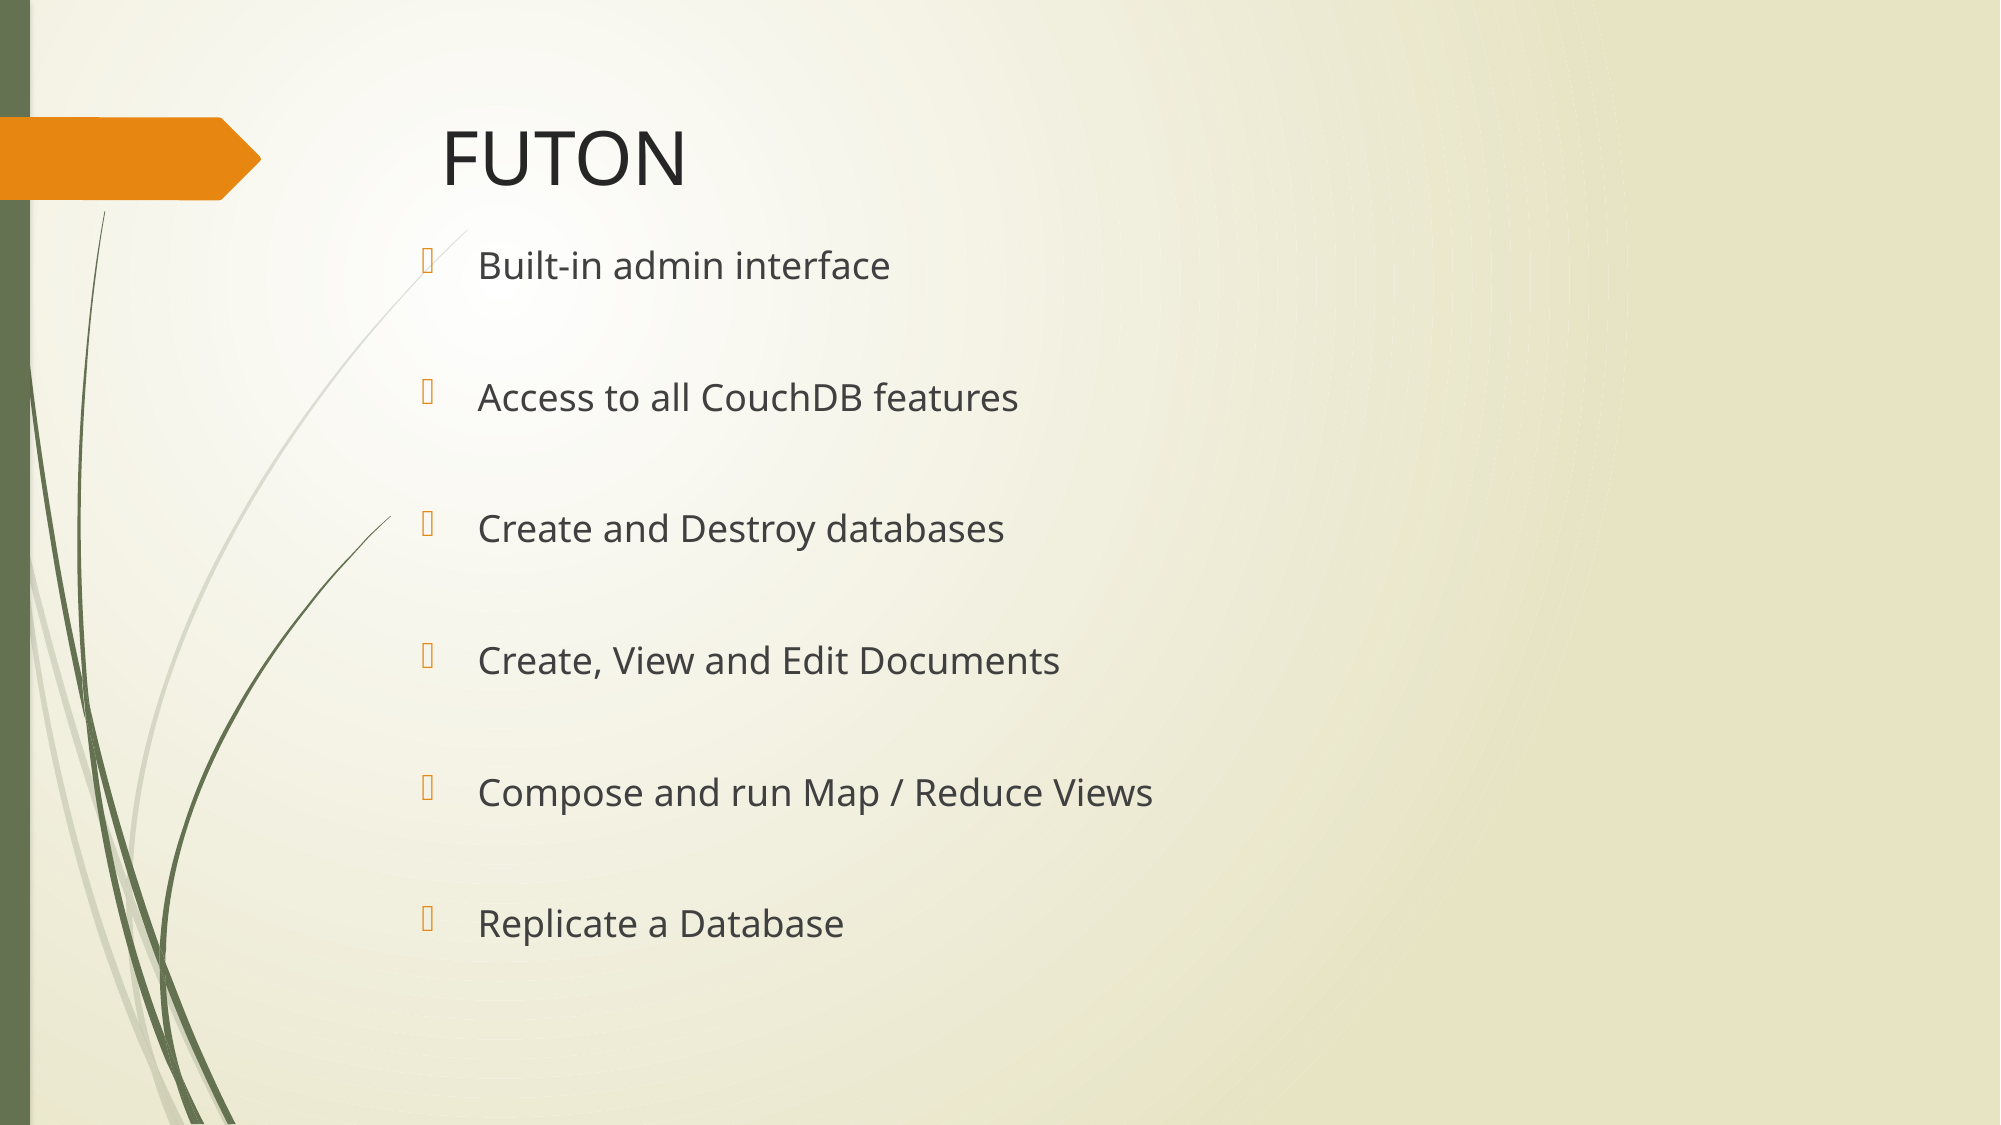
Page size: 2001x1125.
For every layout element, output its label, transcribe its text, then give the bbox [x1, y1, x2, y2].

list Built-in admin interface Access to all CouchDB features Create and Destroy databases Create, View and Edit Documents Compose and run Map / Reduce Views Replicate a Database [406, 234, 1869, 855]
title FUTON [425, 102, 1888, 313]
